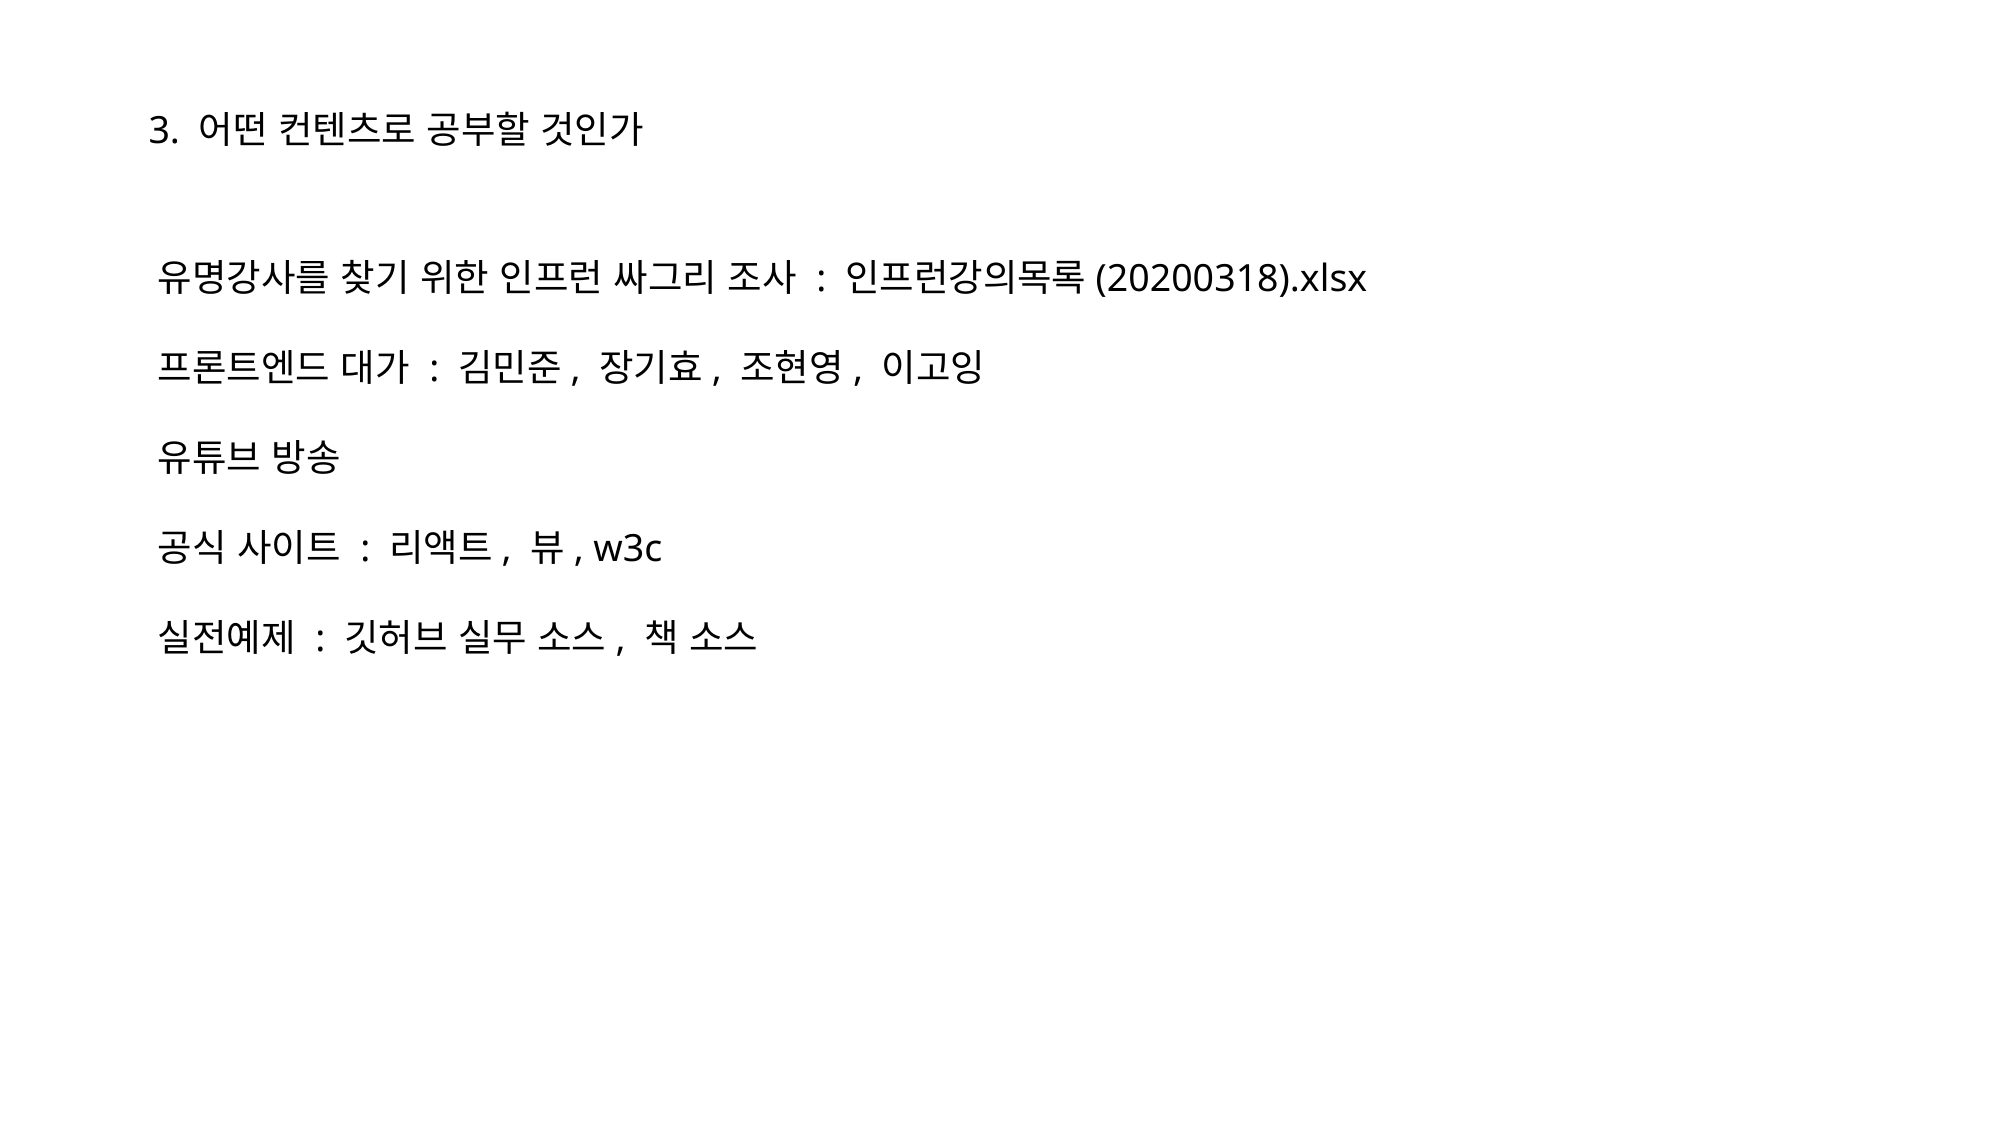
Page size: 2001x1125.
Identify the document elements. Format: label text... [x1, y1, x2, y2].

text_box 유명강사를 찾기 위한 인프런 싸그리 조사 : 인프런강의목록(20200318).xlsx 프론트엔드 대가 : 김민준, 장기효, 조현영, 이고잉 유튜브 방송 공식 사이트 : 리액트, 뷰, w3c 실전예제 : 깃허브 실무 소스, 책 소스 [143, 246, 1383, 756]
text_box 3. 어떤 컨텐츠로 공부할 것인가 [133, 99, 660, 159]
